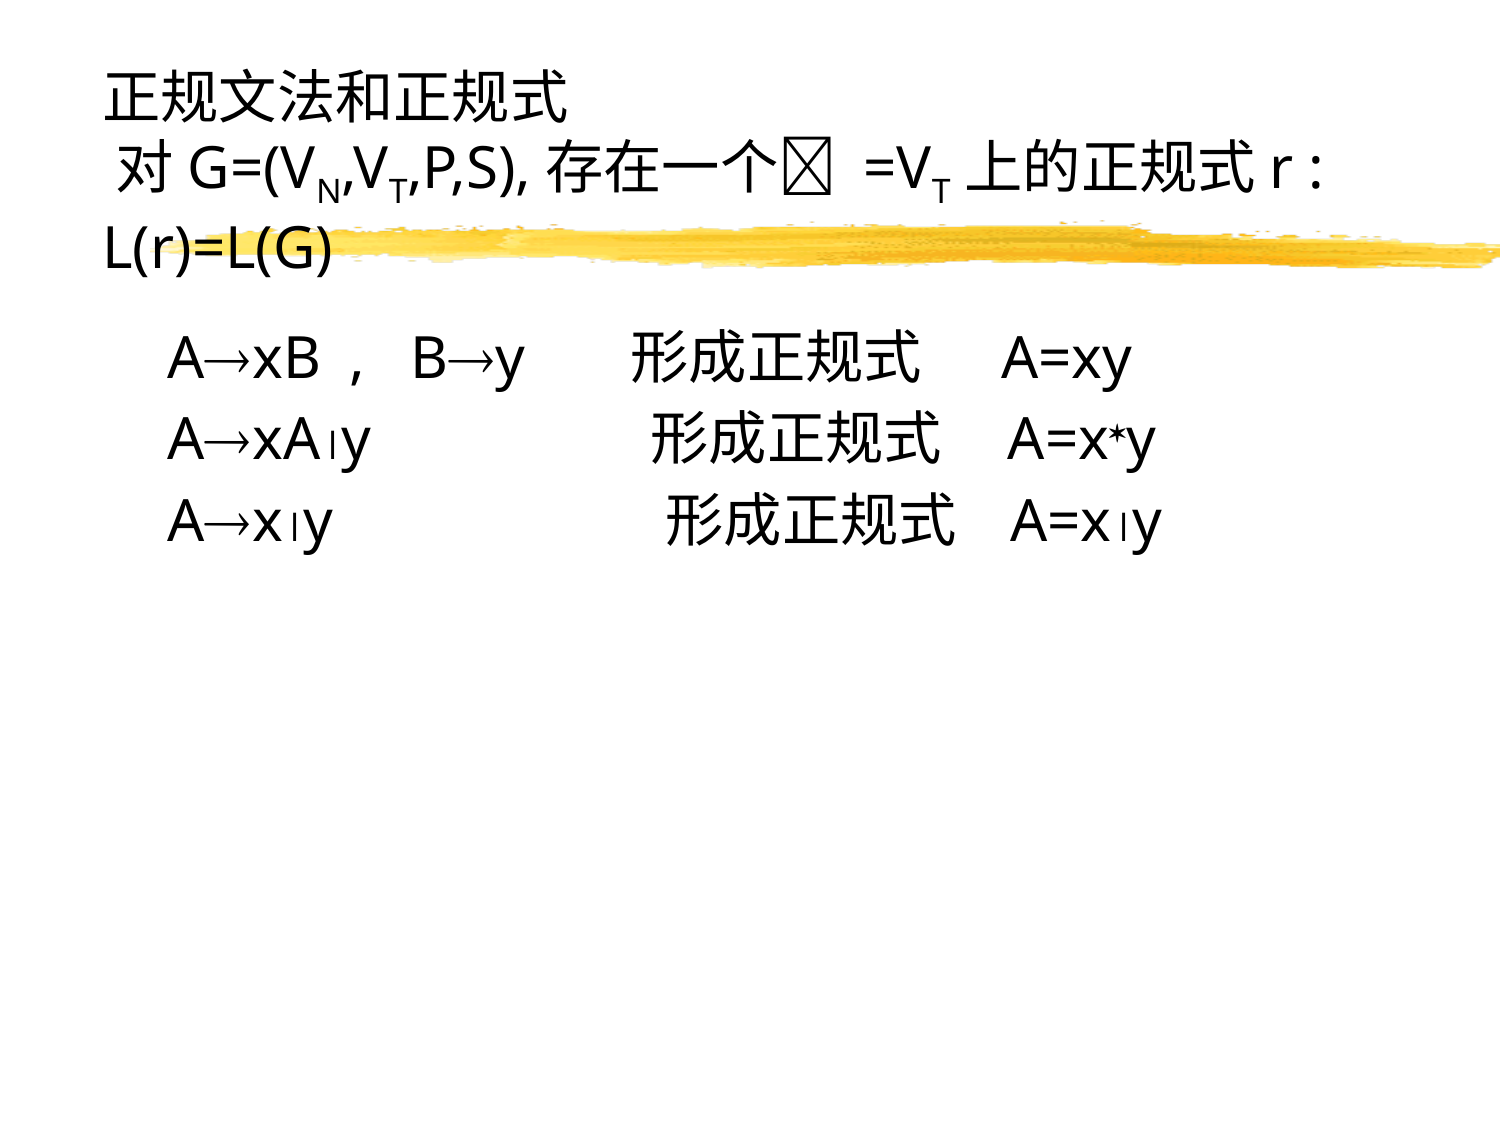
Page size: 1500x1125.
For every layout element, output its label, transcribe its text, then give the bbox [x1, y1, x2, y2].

title 正规文法和正规式 对G=(VN,VT,P,S),存在一个 =VT上的正规式r : L(r)=L(G) [87, 37, 1388, 288]
picture [1388, 215, 1500, 279]
list AxB , By 形成正规式 A=xy AxAy 形成正规式 A=xy Axy 形成正规式 A=xy [62, 312, 1405, 934]
